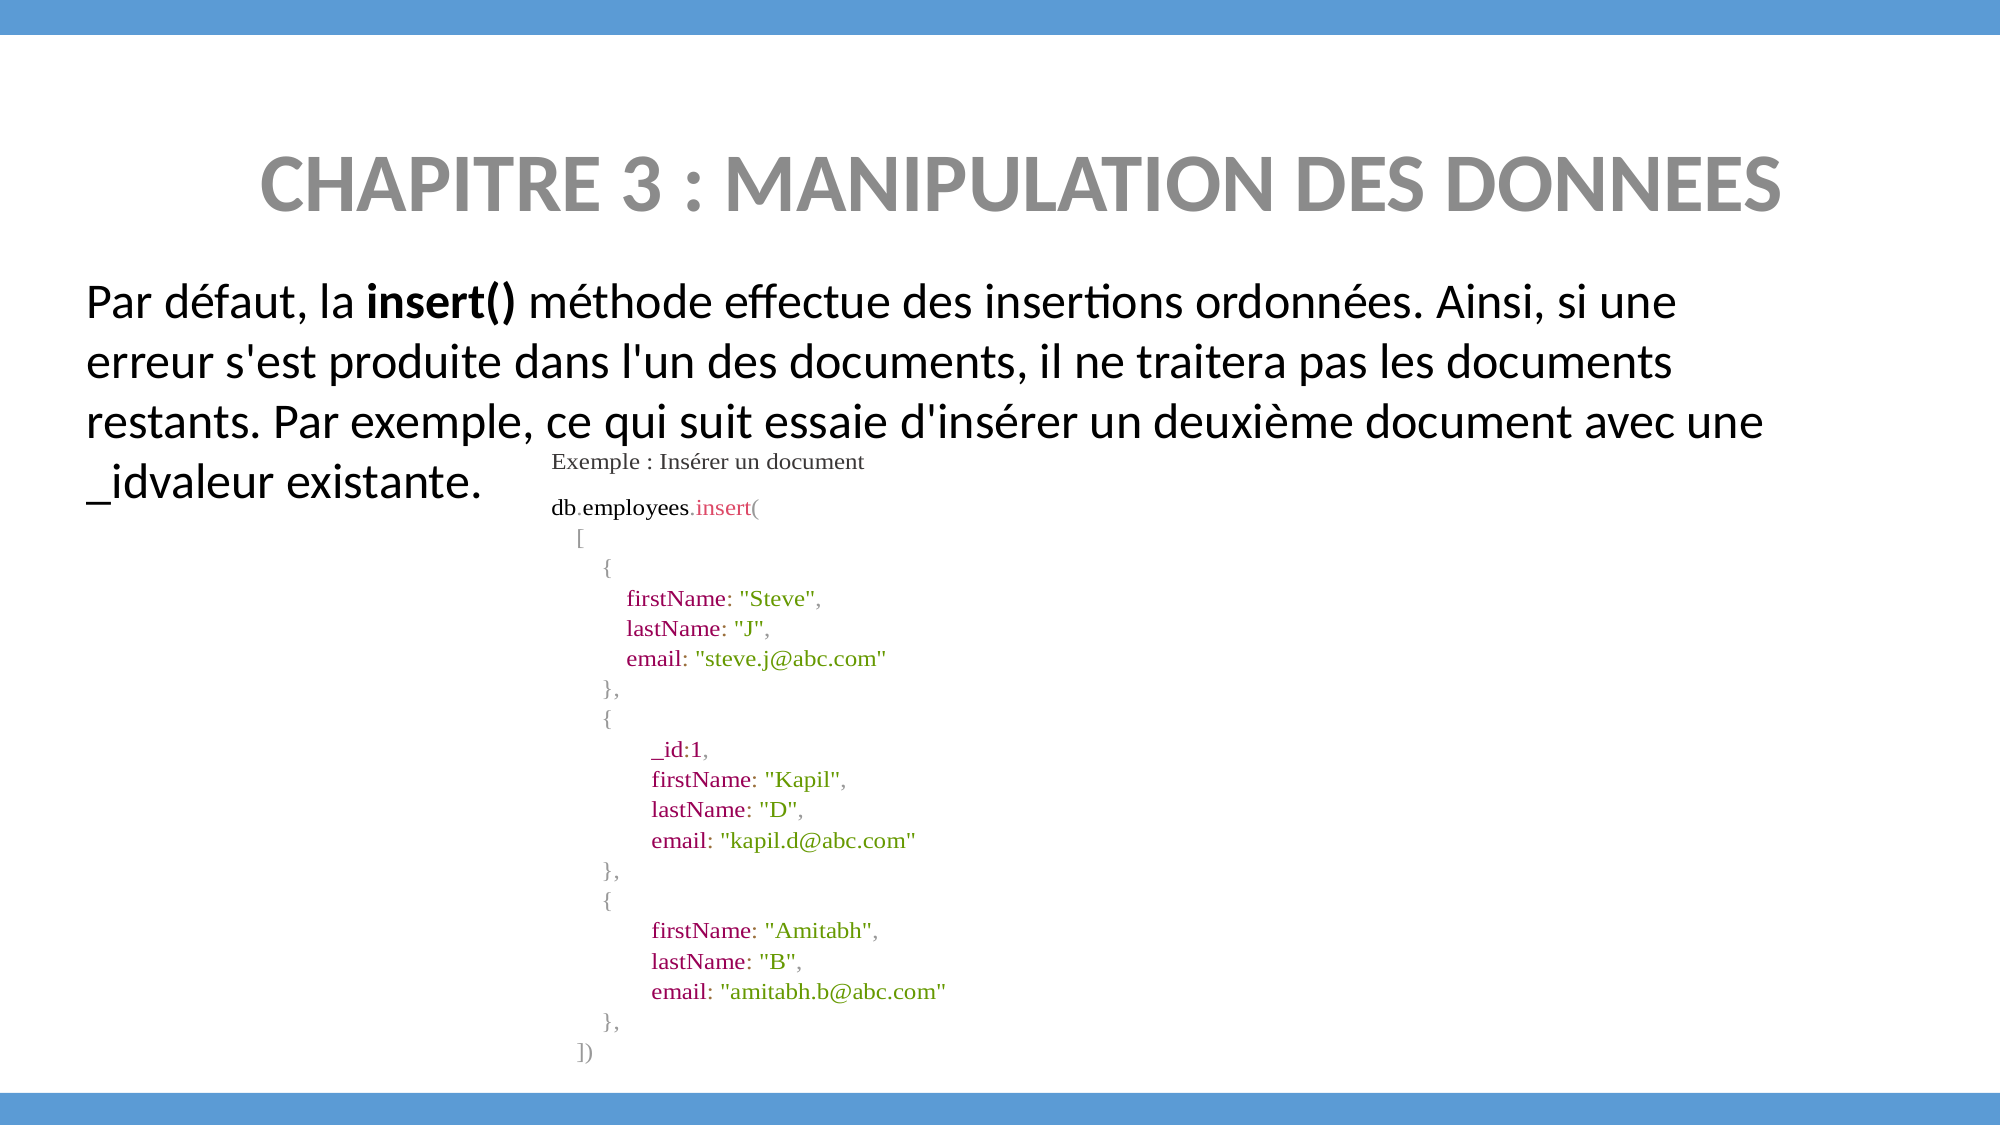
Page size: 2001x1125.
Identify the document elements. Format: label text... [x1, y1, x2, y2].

text_box Par défaut, la insert() méthode effectue des insertions ordonnées. Ainsi, si une erreur s'est produite dans l'un des documents, il ne traitera pas les documents restants. Par exemple, ce qui suit essaie d'insérer un deuxième document avec une _idvaleur existante. [72, 261, 1817, 517]
text_box [0, 0, 2000, 36]
text_box [0, 1092, 2000, 1125]
text_box CHAPITRE 3 : MANIPULATION DES DONNEES [72, 122, 1972, 234]
picture [551, 449, 1492, 1070]
